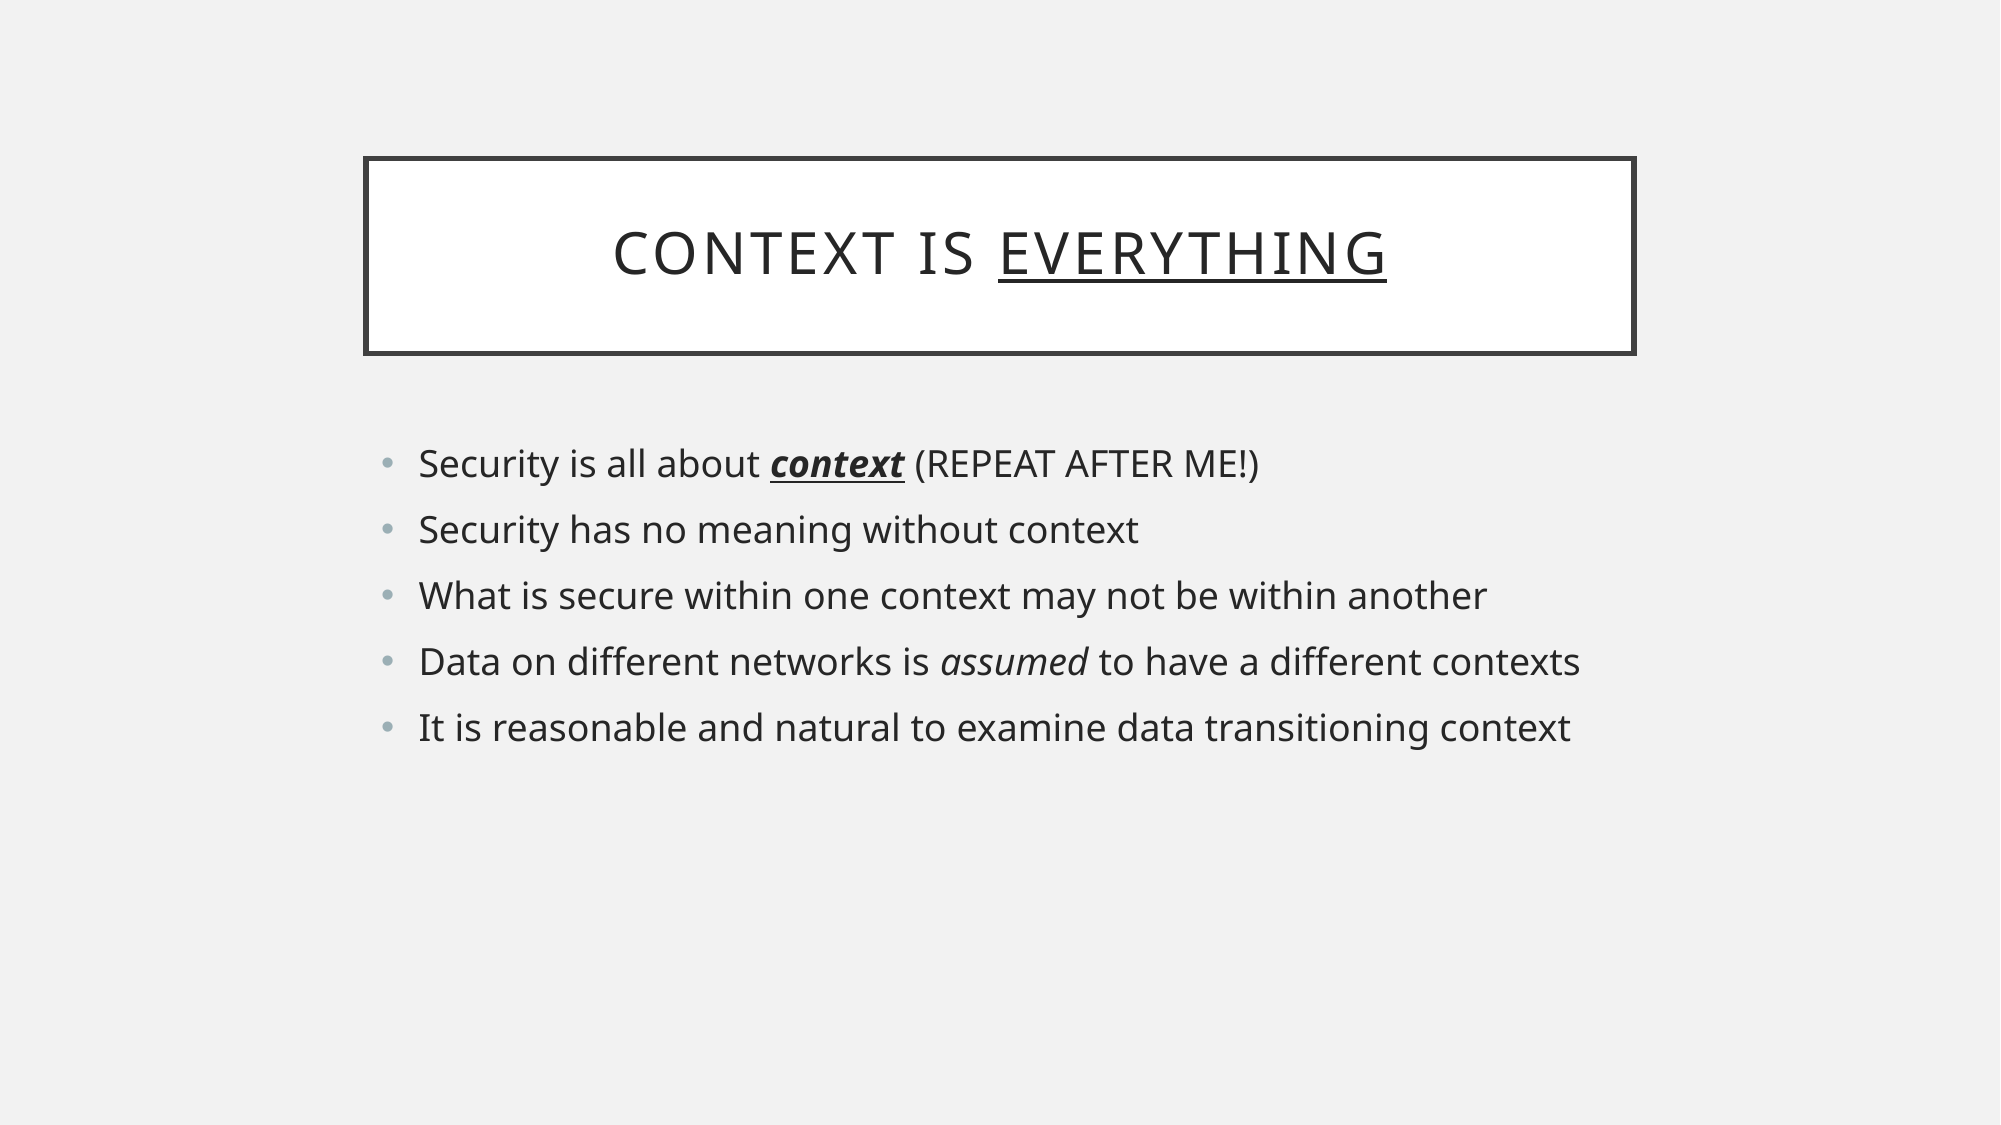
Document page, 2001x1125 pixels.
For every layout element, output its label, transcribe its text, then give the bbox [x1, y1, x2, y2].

list Security is all about context (REPEAT AFTER ME!) Security has no meaning without context What is secure within one context may not be within another Data on different networks is assumed to have a different contexts It is reasonable and natural to examine data transitioning context [366, 432, 1634, 942]
title Context is EVERYTHING [363, 156, 1637, 356]
